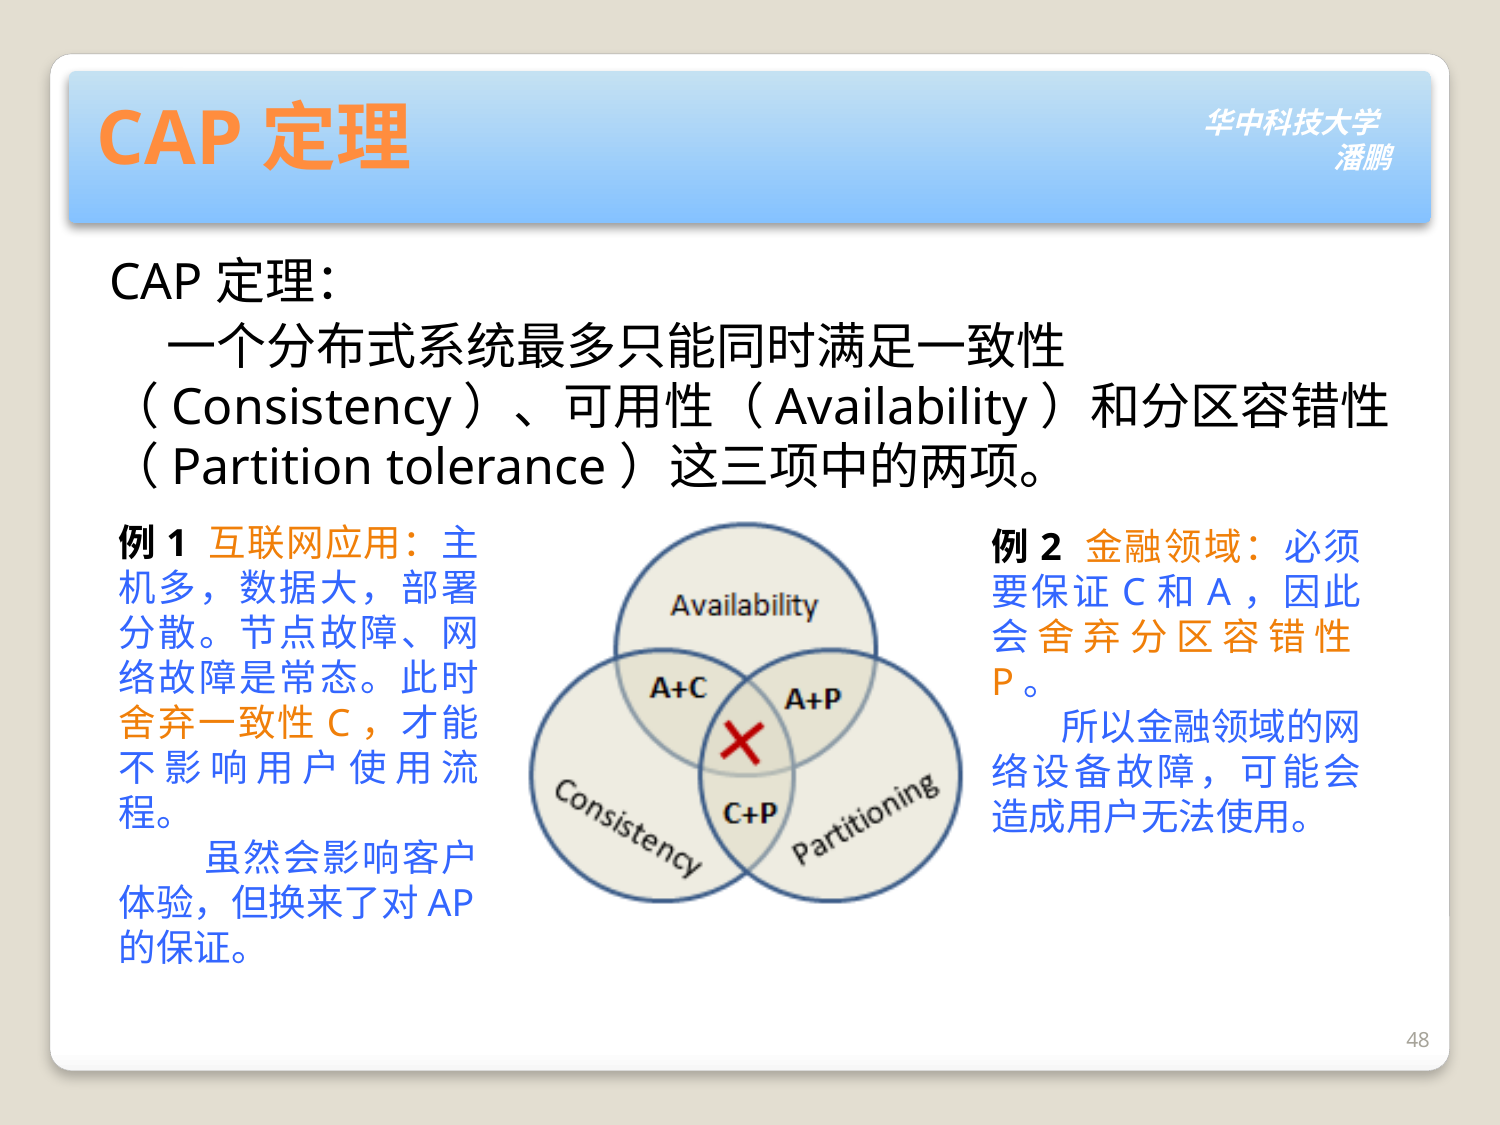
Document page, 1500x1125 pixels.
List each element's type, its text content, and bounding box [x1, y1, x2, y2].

list CAP定理： 一个分布式系统最多只能同时满足一致性（Consistency）、可用性（Availability）和分区容错性（Partition tolerance）这三项中的两项。 [79, 233, 1416, 516]
text_box 例2 金融领域：必须要保证C和A，因此会舍弃分区容错性P。 所以金融领域的网络设备故障，可能会造成用户无法使用。 [982, 515, 1377, 846]
picture [517, 511, 977, 914]
text_box 例1 互联网应用：主机多，数据大，部署分散。节点故障、网络故障是常态。此时舍弃一致性C，才能不影响用户使用流程。 虽然会影响客户体验，但换来了对AP的保证。 [103, 511, 494, 977]
title CAP定理 [82, 82, 1425, 188]
slide_number 48 [1369, 1002, 1445, 1063]
